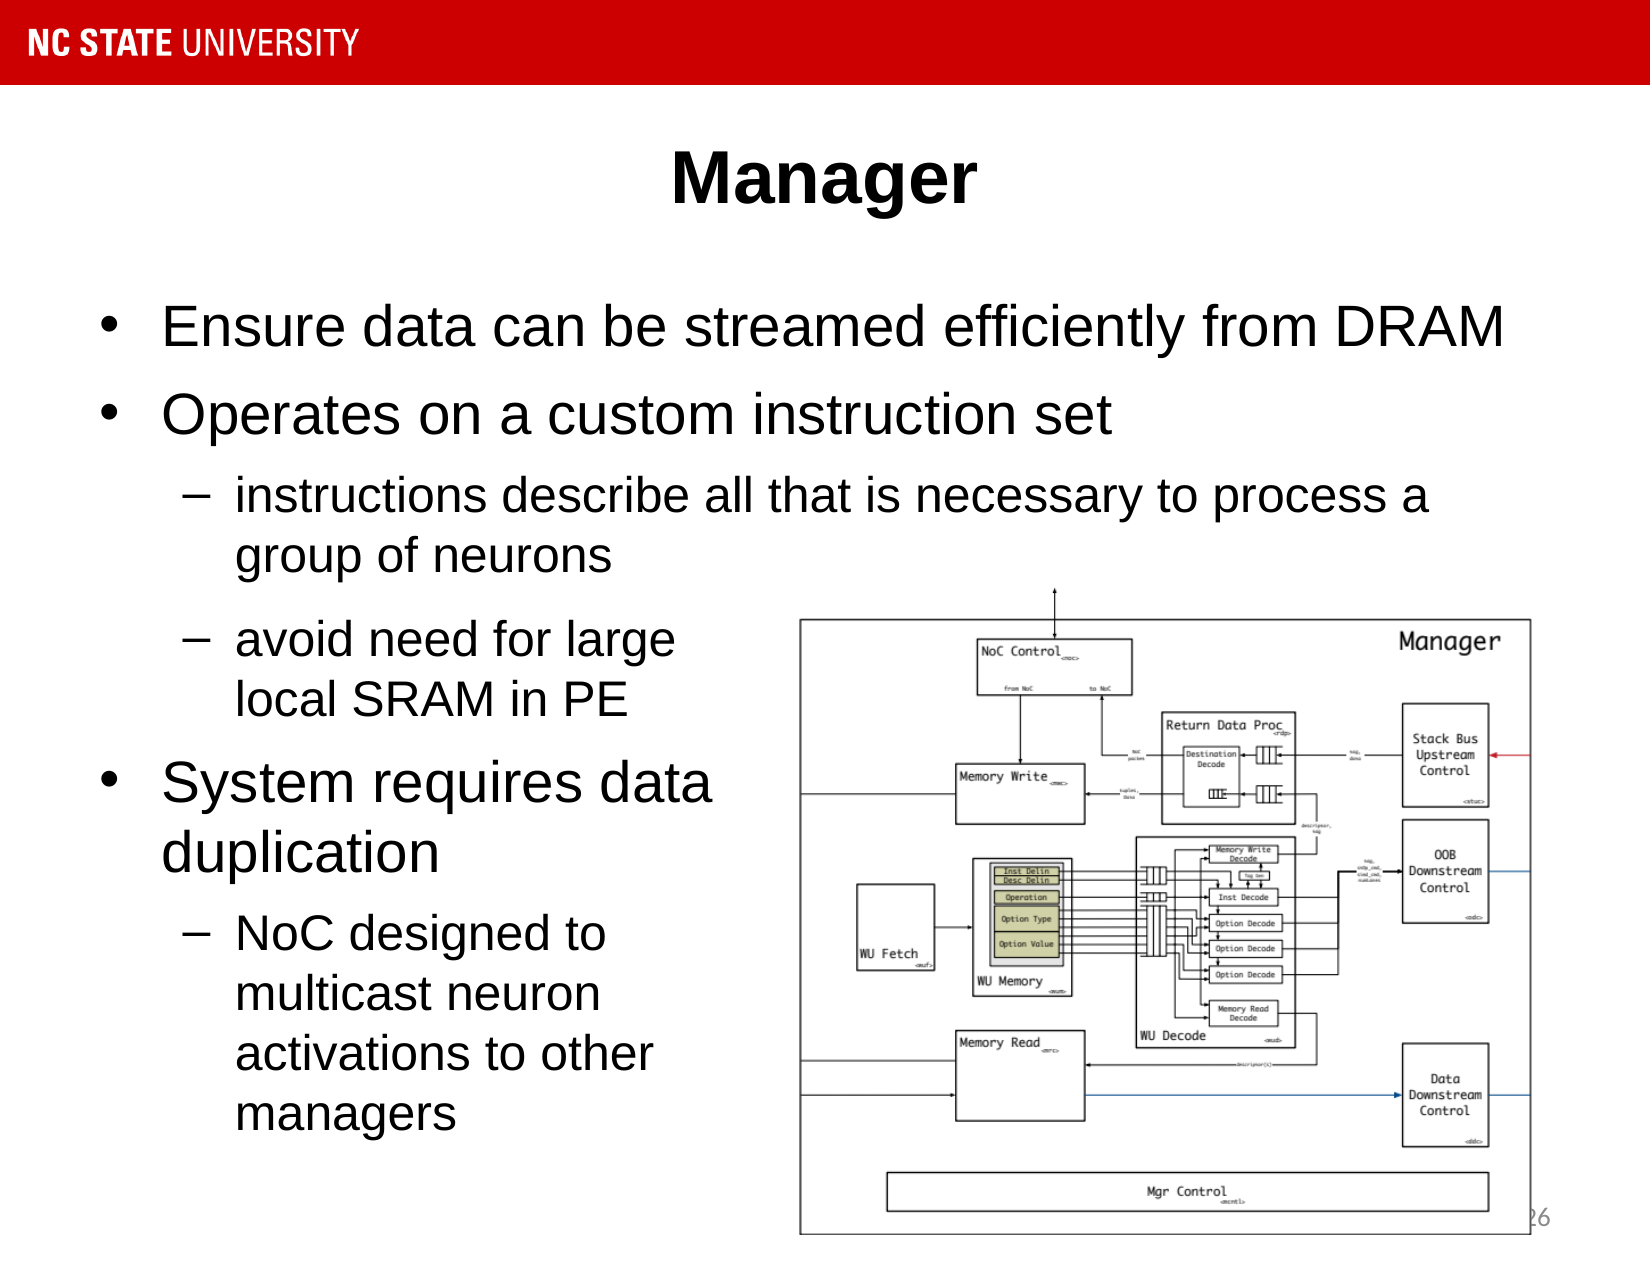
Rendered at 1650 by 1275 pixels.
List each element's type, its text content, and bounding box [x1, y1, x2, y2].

picture [0, 0, 1650, 85]
text_box avoid need for large local SRAM in PE System requires data duplication NoC designed to multicast neuron activations to other managers [82, 597, 766, 929]
list Ensure data can be streamed efficiently from DRAM Operates on a custom instruction set instructions describe all that is necessary to process a group of neurons [82, 280, 1568, 661]
picture [796, 584, 1532, 1236]
slide_number 26 [1182, 1181, 1568, 1250]
title Manager [82, 74, 1568, 274]
